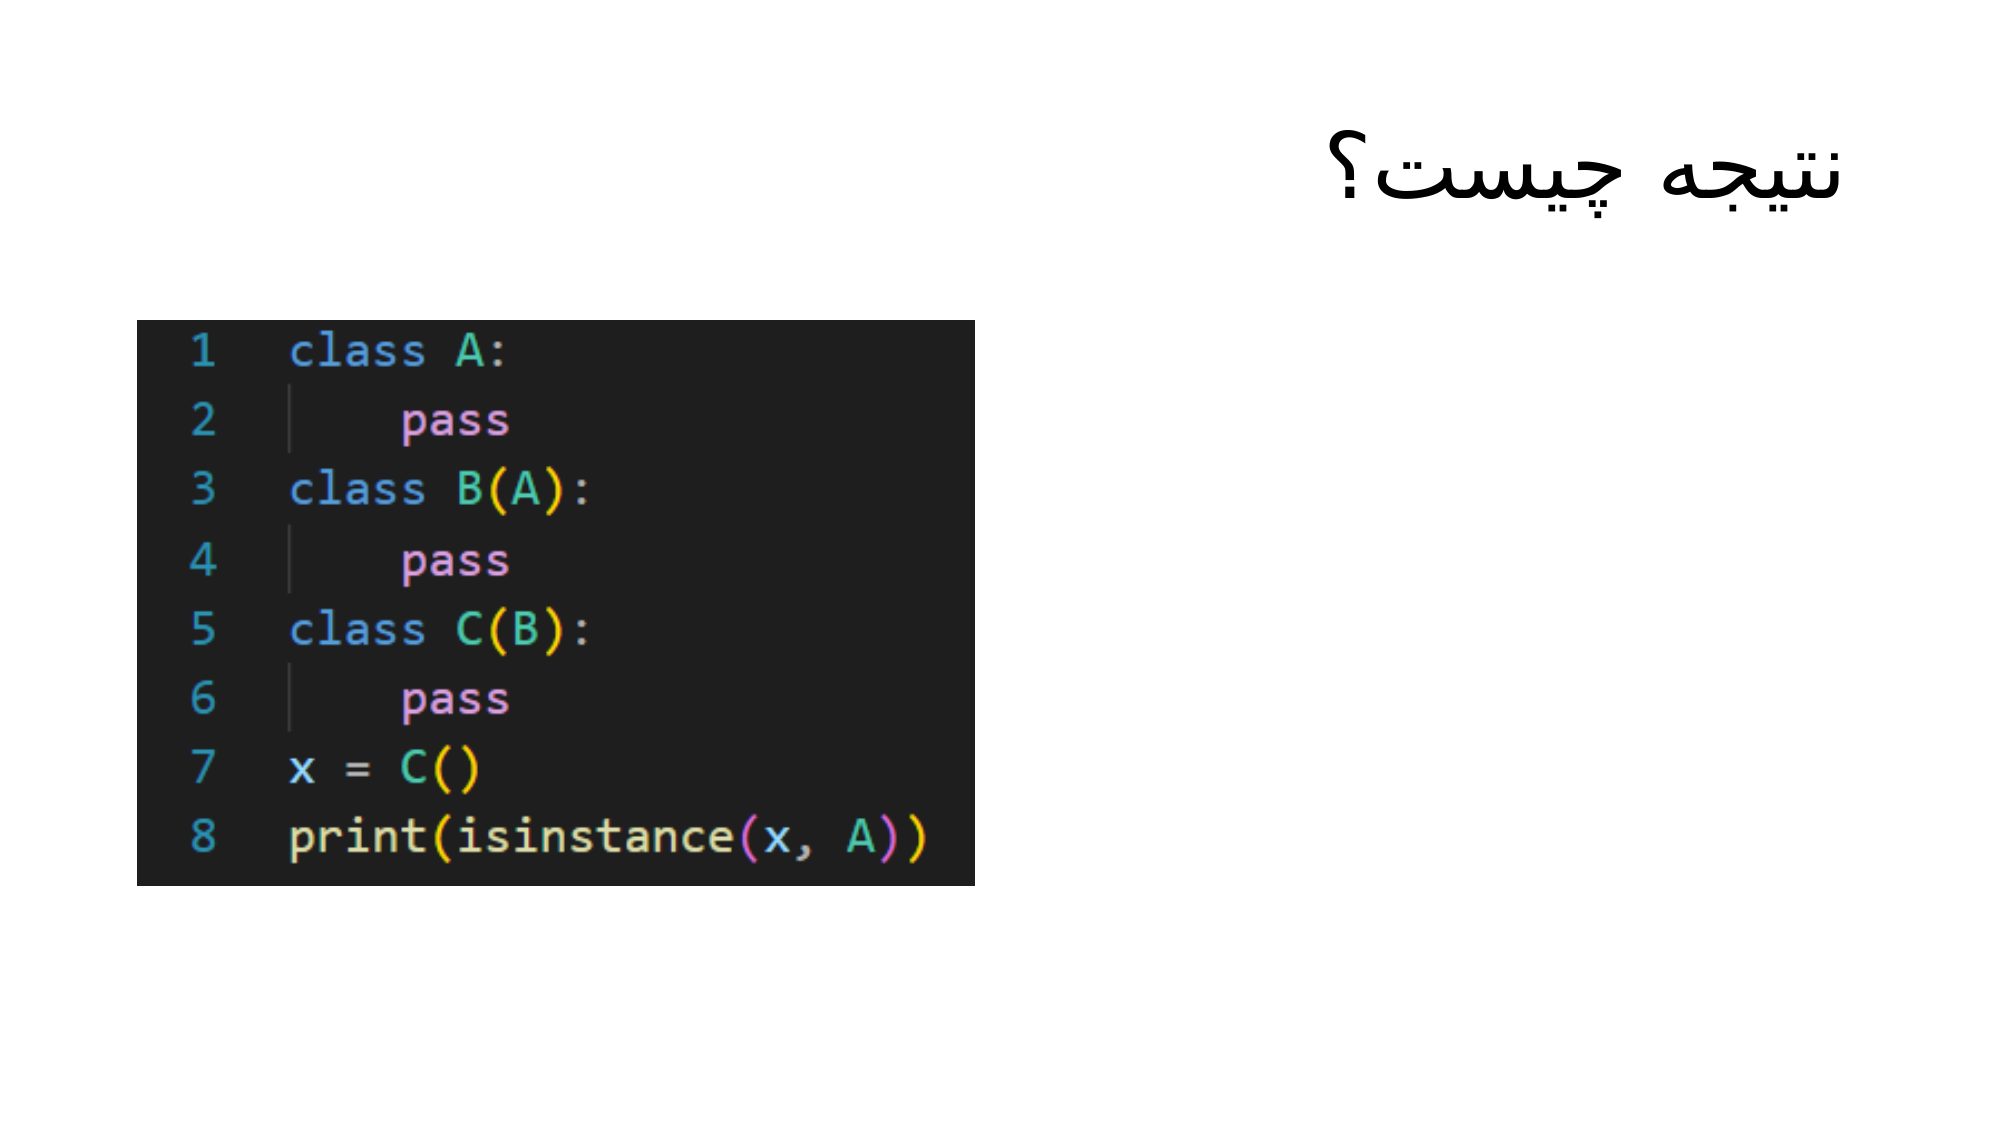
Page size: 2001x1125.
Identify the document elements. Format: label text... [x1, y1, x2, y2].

picture [137, 320, 975, 886]
title نتیجه چیست؟ [137, 59, 1863, 278]
